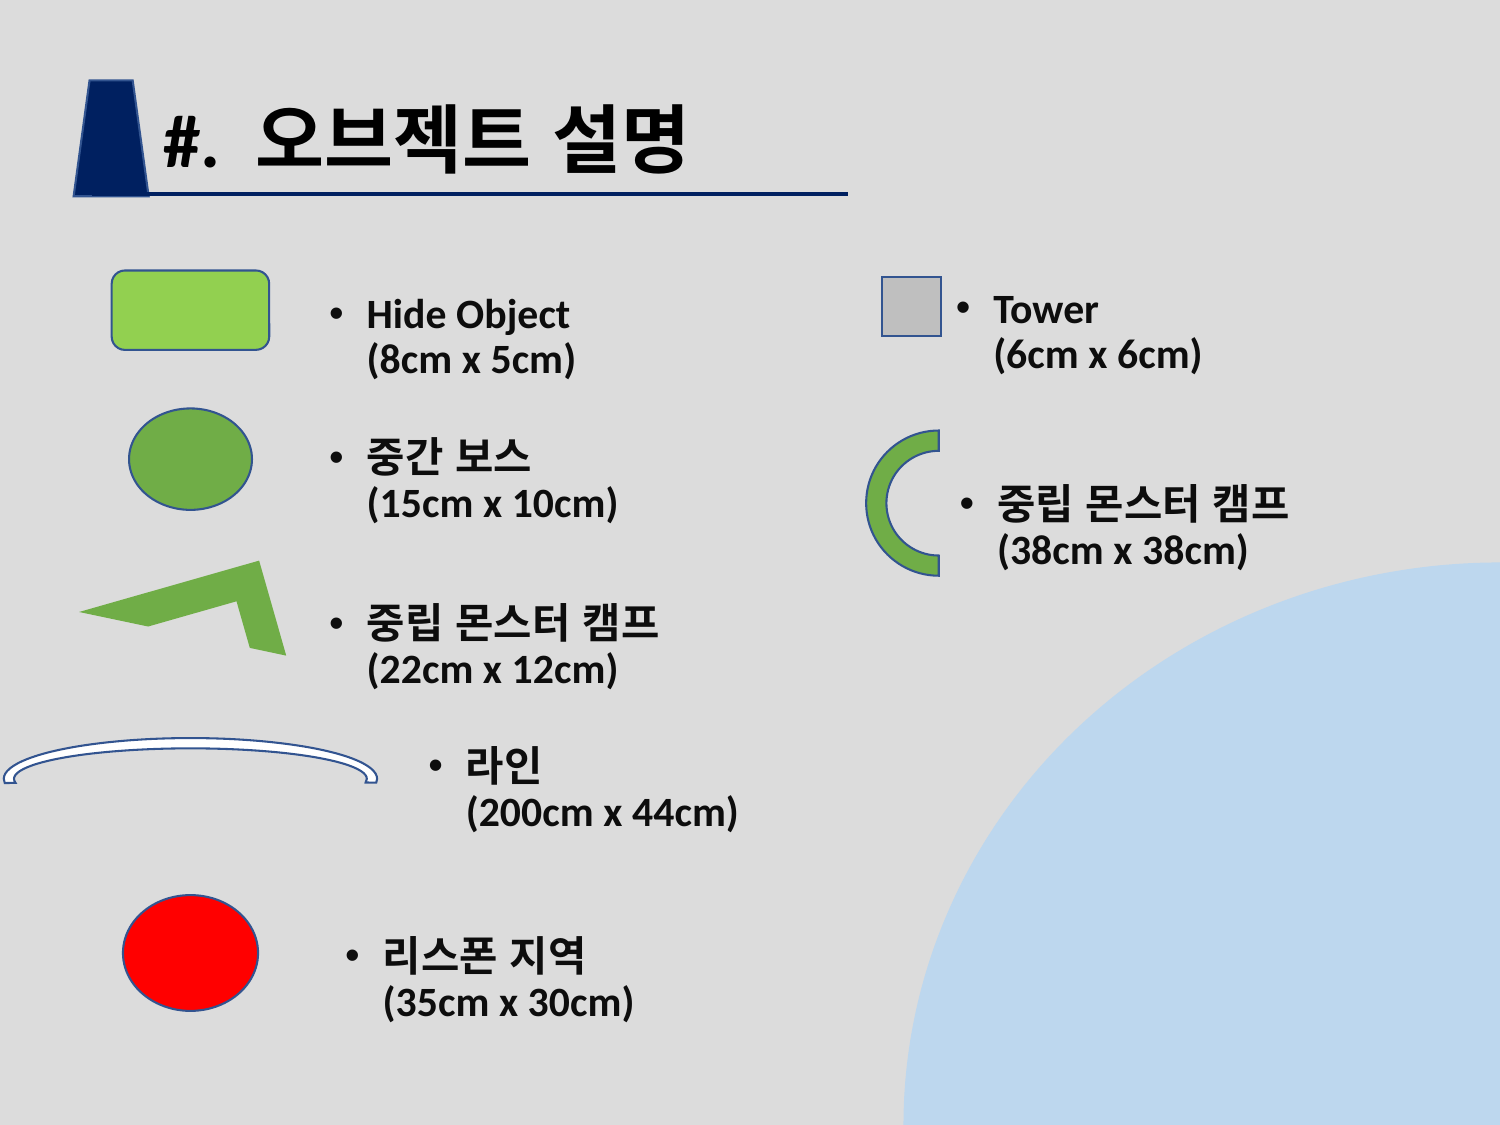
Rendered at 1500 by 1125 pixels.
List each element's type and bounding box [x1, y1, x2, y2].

text_box [0, 0, 1500, 1125]
